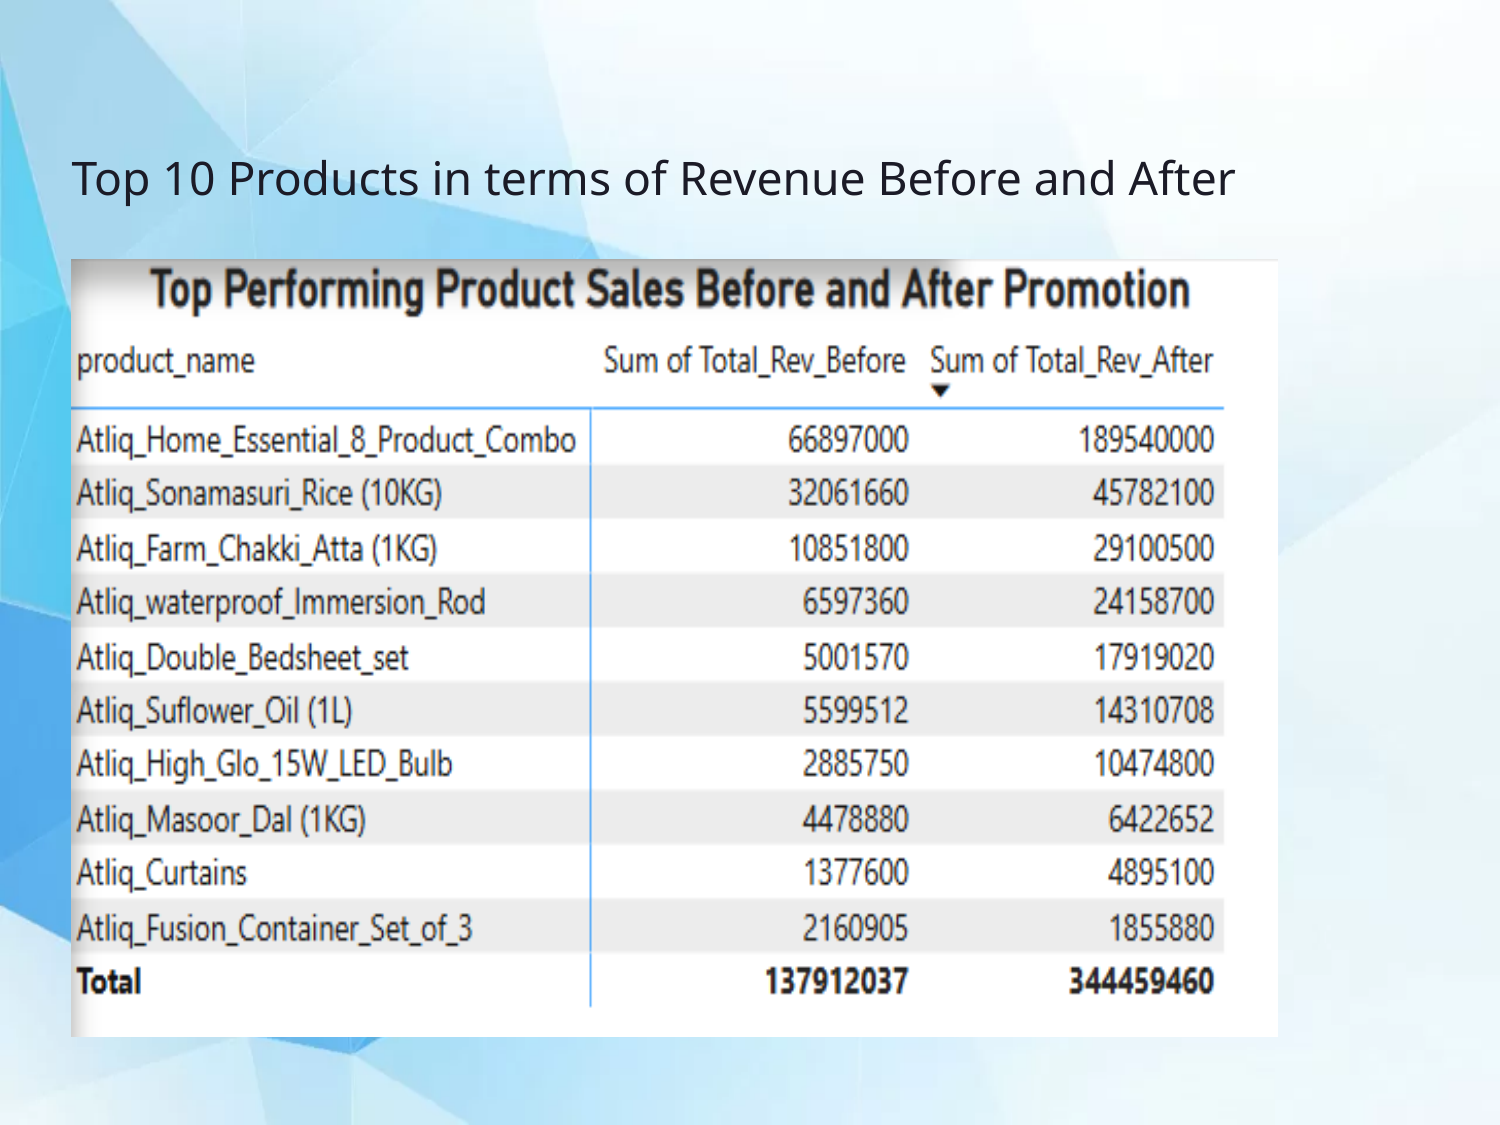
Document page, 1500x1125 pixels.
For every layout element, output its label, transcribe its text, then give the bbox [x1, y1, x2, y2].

text_box Top 10 Products in terms of Revenue Before and After [71, 146, 1366, 205]
picture [0, 0, 1500, 1125]
